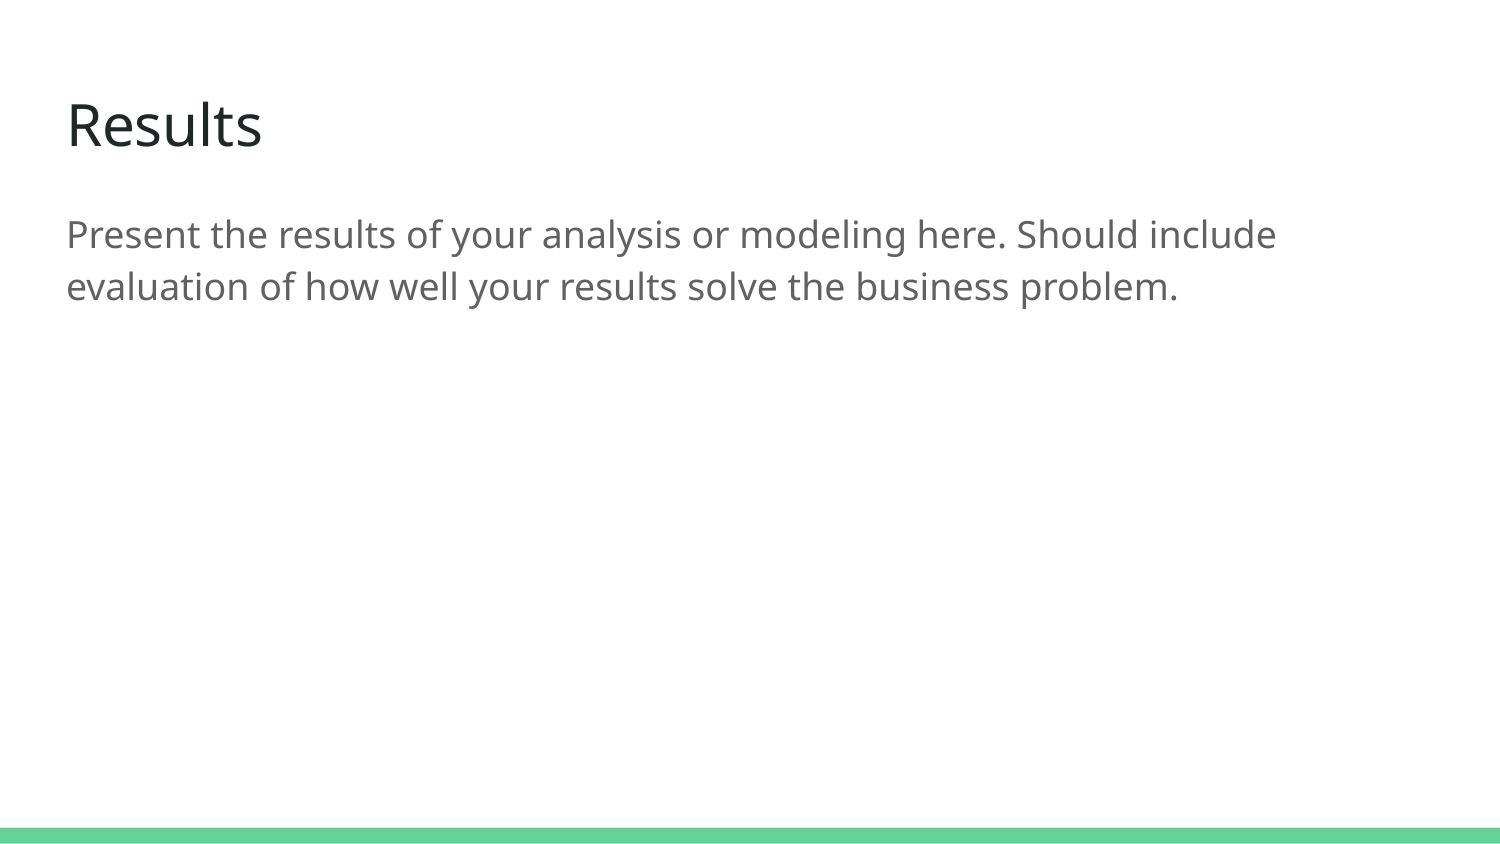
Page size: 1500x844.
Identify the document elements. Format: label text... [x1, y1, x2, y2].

title Results [51, 72, 1449, 167]
list Present the results of your analysis or modeling here. Should include evaluation of how well your results solve the business problem. [51, 189, 1449, 750]
